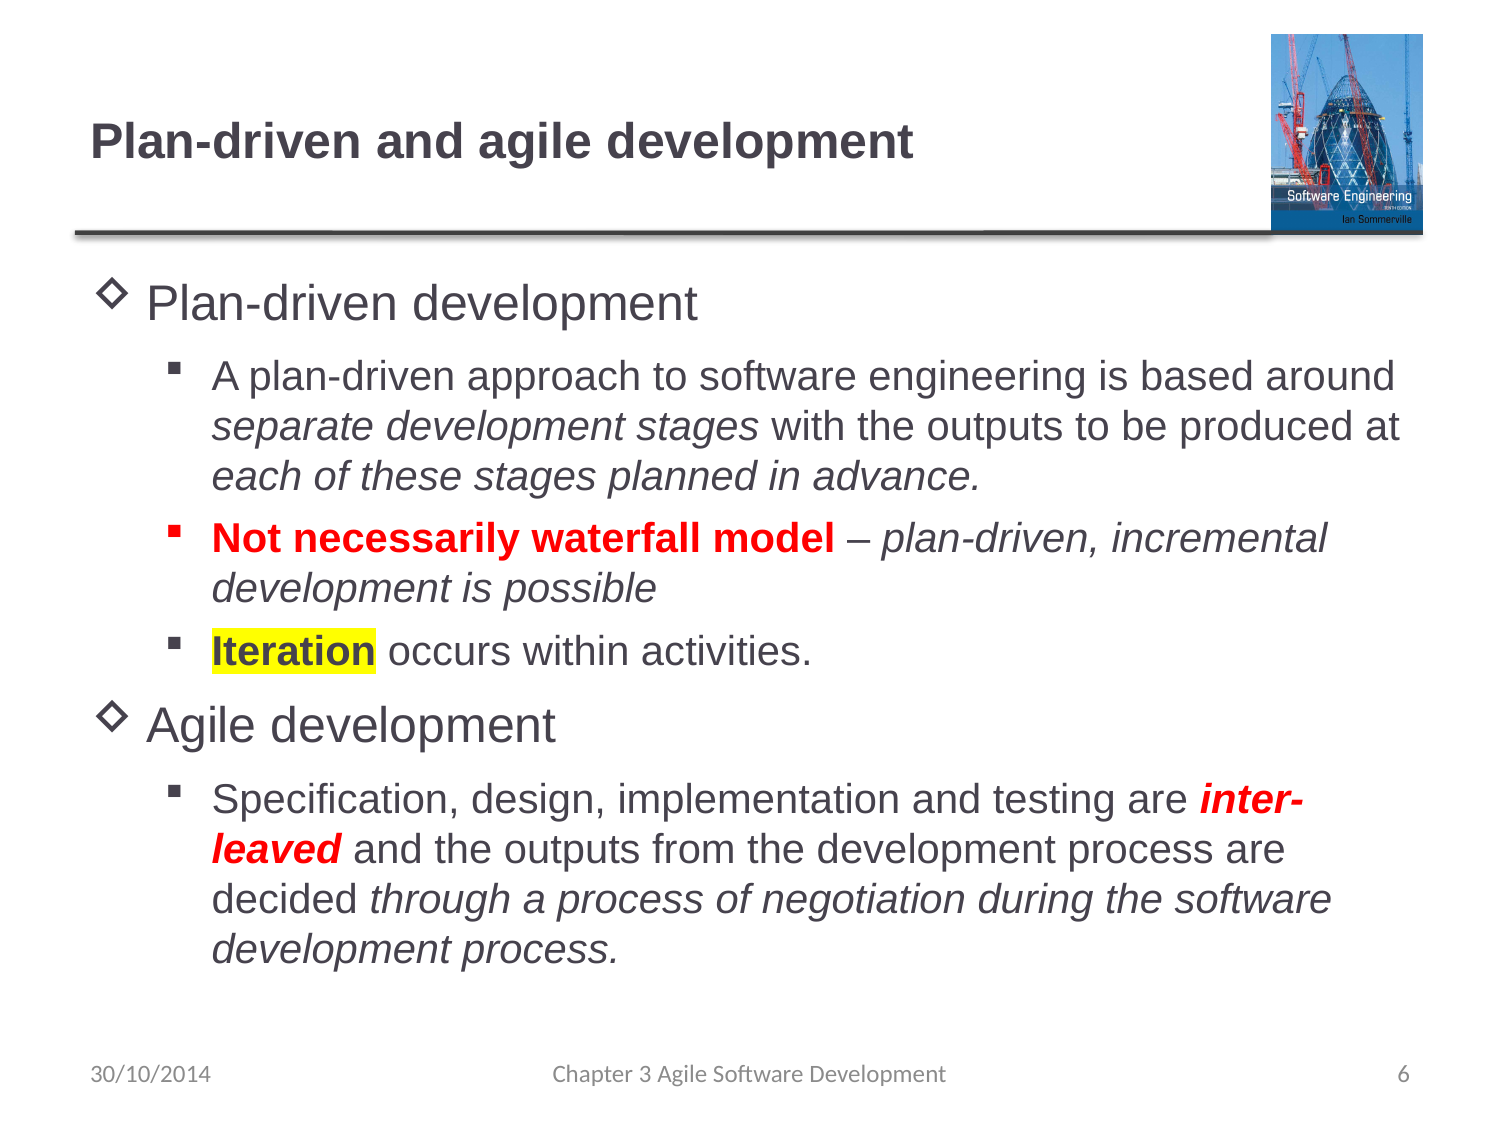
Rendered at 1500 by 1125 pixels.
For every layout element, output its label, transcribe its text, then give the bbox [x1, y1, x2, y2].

title Plan-driven and agile development [74, 44, 1272, 233]
slide_number 6 [1074, 1042, 1425, 1103]
footer Chapter 3 Agile Software Development [512, 1042, 988, 1103]
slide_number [75, 1042, 425, 1103]
picture [1271, 34, 1423, 230]
list Plan-driven development A plan-driven approach to software engineering is based around separate development stages with the outputs to be produced at each of these stages planned in advance. Not necessarily waterfall model – plan-driven, incremental development is possible Iteration occurs within activities. Agile development Specification, design, implementation and testing are inter-leaved and the outputs from the development process are decided through a process of negotiation during the software development process. [75, 262, 1425, 1005]
